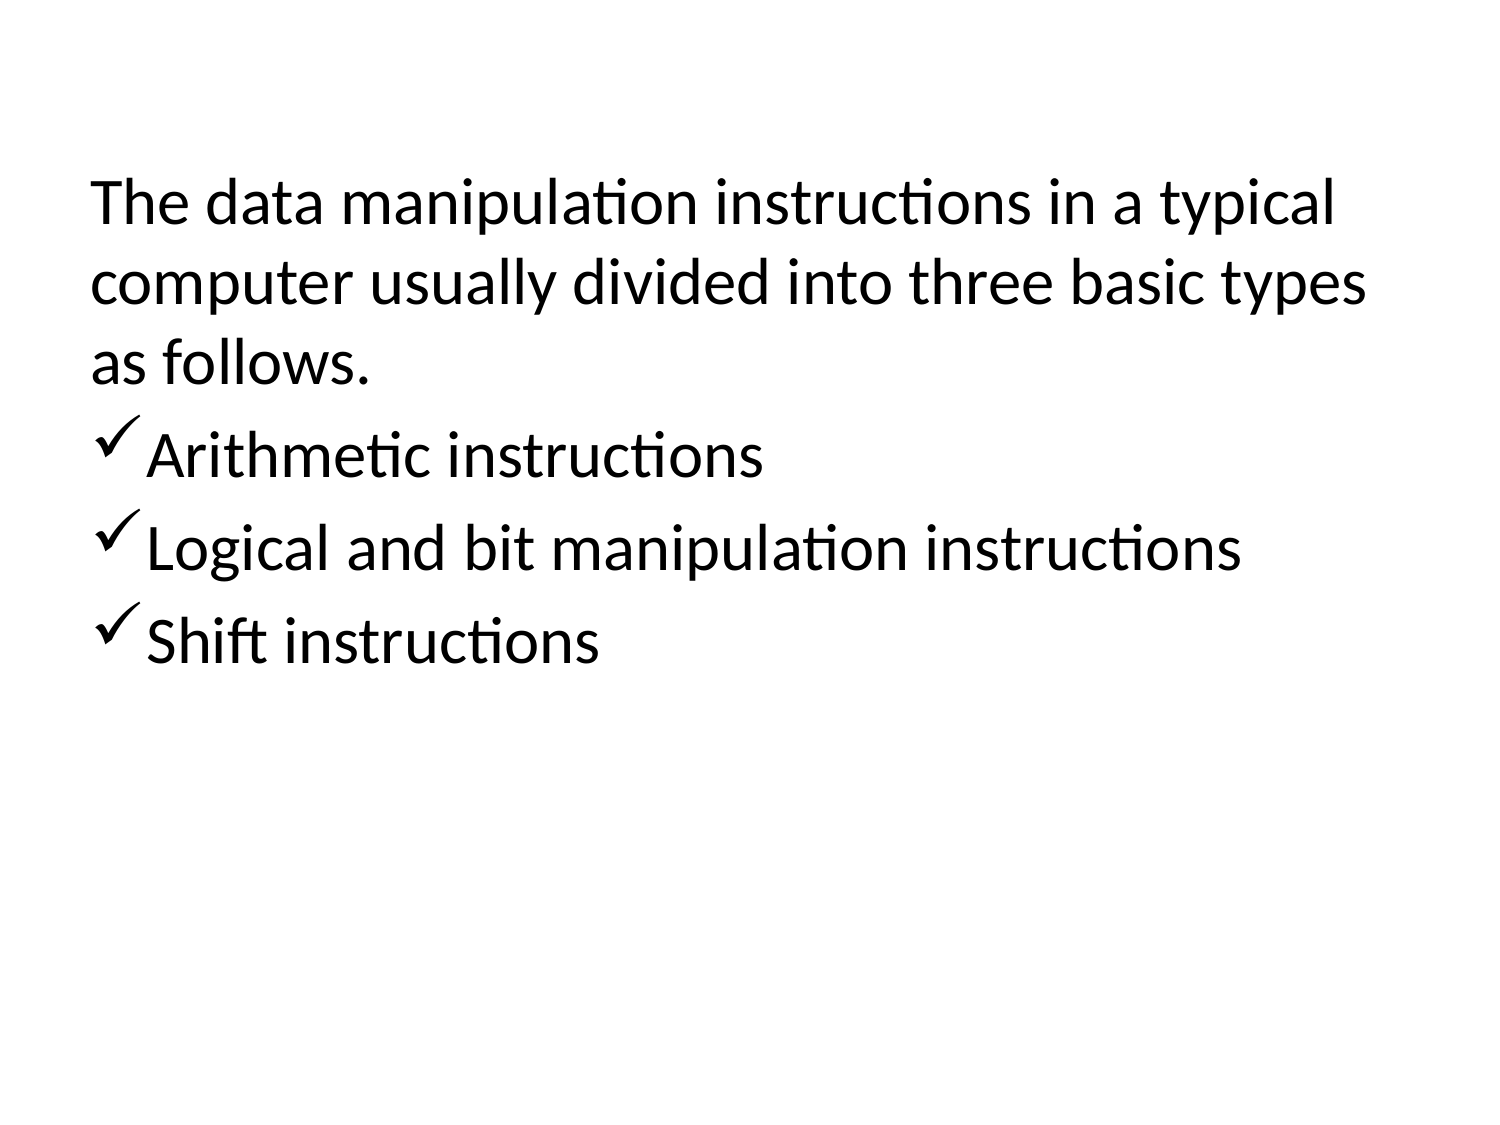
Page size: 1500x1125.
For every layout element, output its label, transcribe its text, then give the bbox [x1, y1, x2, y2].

list The data manipulation instructions in a typical computer usually divided into three basic types as follows. Arithmetic instructions Logical and bit manipulation instructions Shift instructions [75, 149, 1425, 1005]
